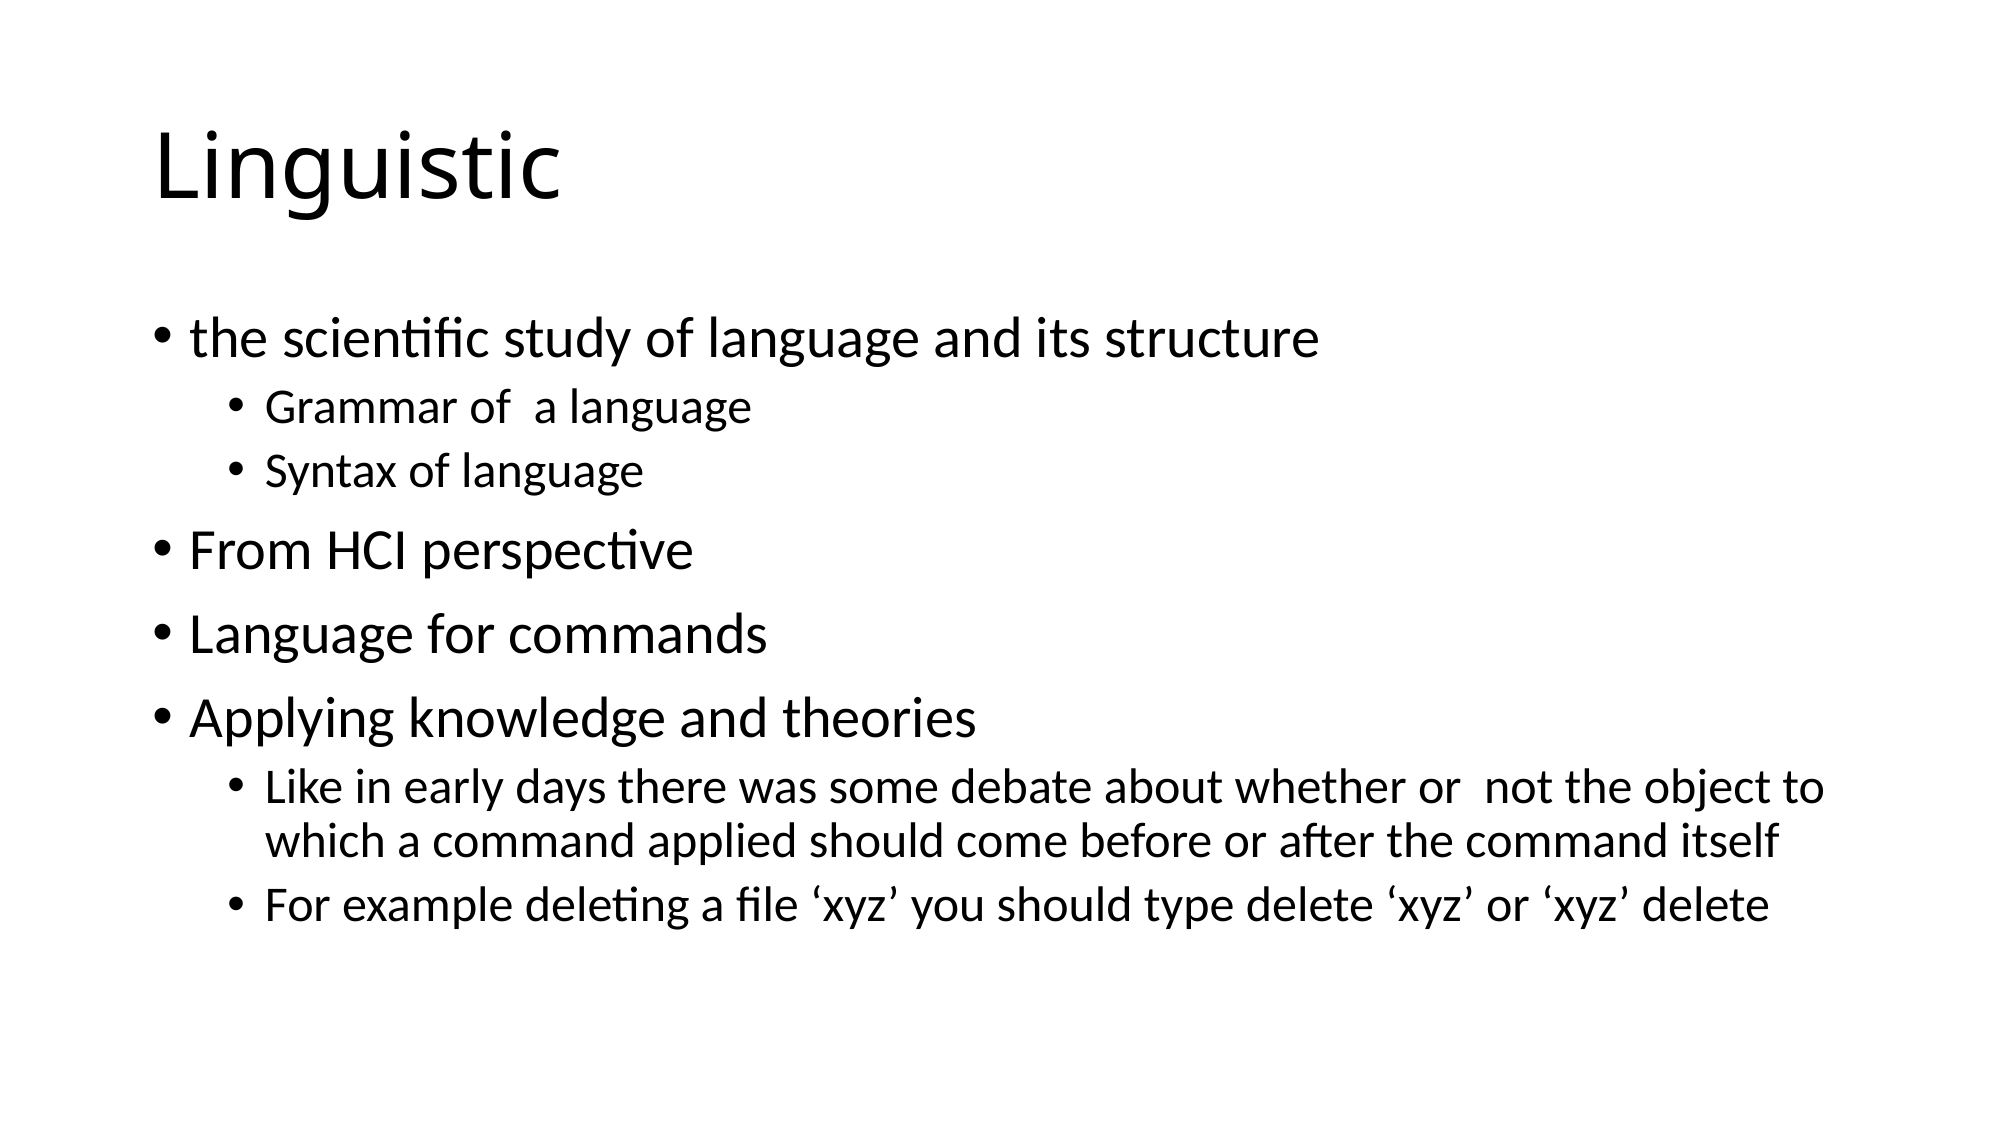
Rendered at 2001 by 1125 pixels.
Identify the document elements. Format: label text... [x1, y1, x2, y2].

title Linguistic [137, 59, 1863, 278]
list the scientific study of language and its structure Grammar of a language Syntax of language From HCI perspective Language for commands Applying knowledge and theories Like in early days there was some debate about whether or not the object to which a command applied should come before or after the command itself For example deleting a file ‘xyz’ you should type delete ‘xyz’ or ‘xyz’ delete [137, 299, 1863, 1014]
